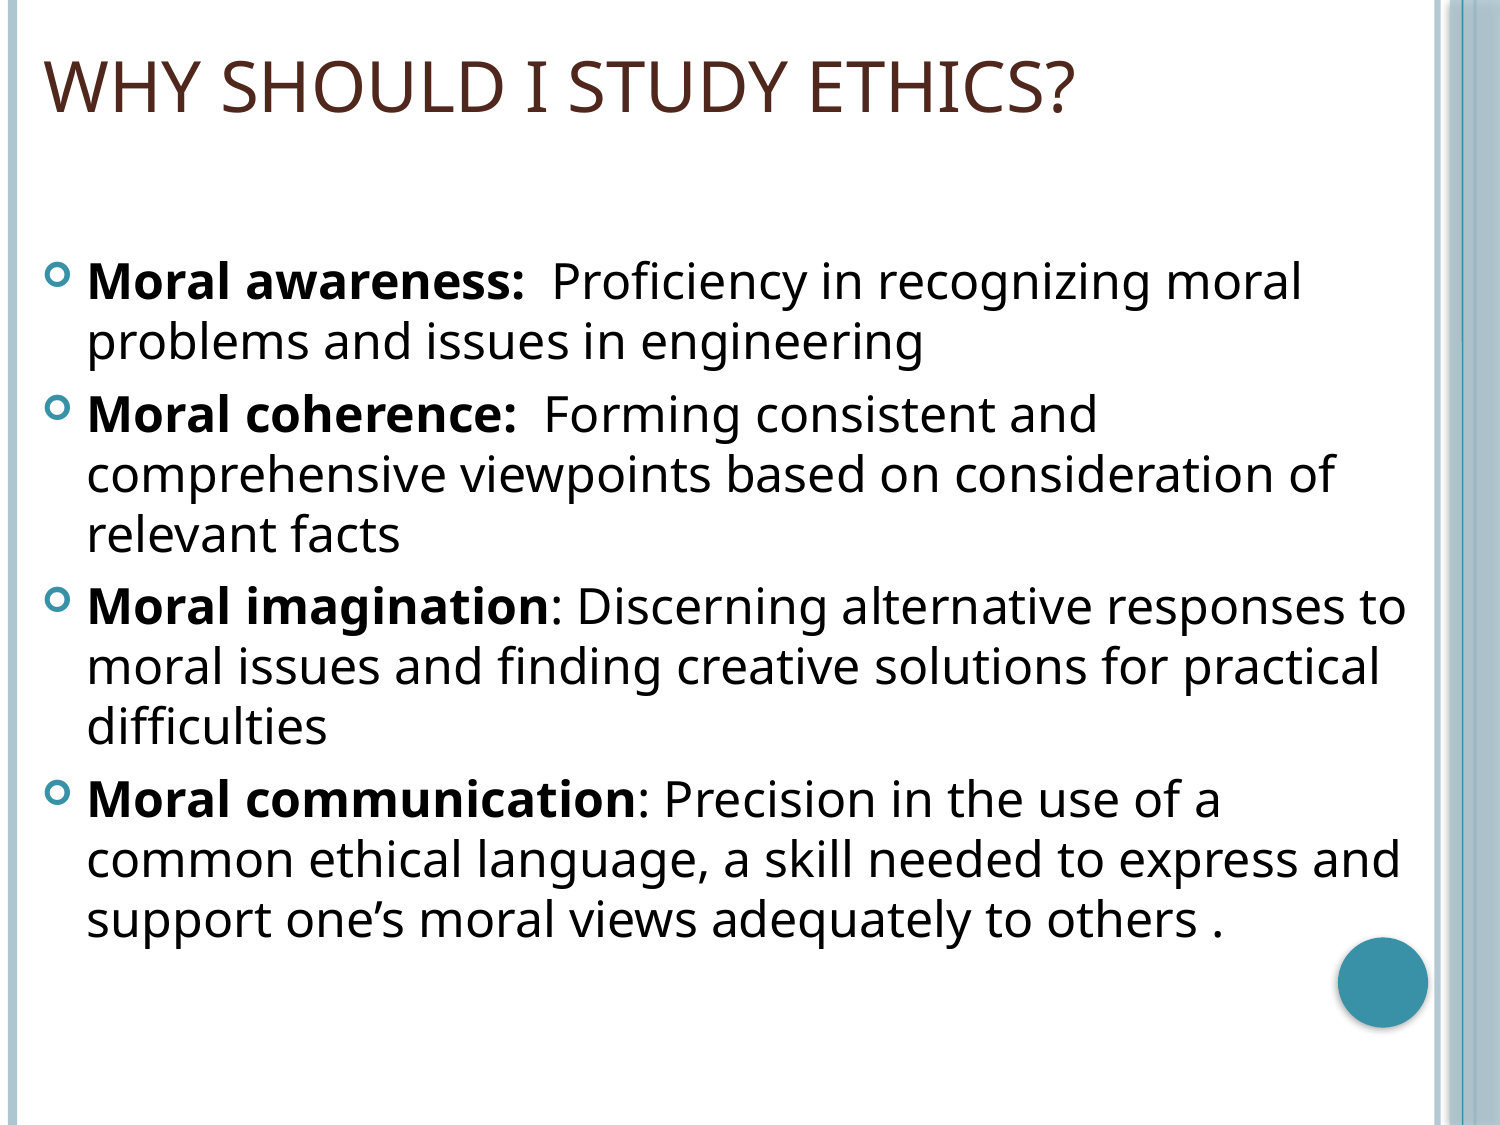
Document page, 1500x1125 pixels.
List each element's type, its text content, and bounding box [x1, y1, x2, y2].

list Moral awareness: Proficiency in recognizing moral problems and issues in engineering Moral coherence: Forming consistent and comprehensive viewpoints based on consideration of relevant facts Moral imagination: Discerning alternative responses to moral issues and finding creative solutions for practical difficulties Moral communication: Precision in the use of a common ethical language, a skill needed to express and support one’s moral views adequately to others . [26, 241, 1443, 1093]
title Why should I study Ethics? [28, 31, 1254, 219]
